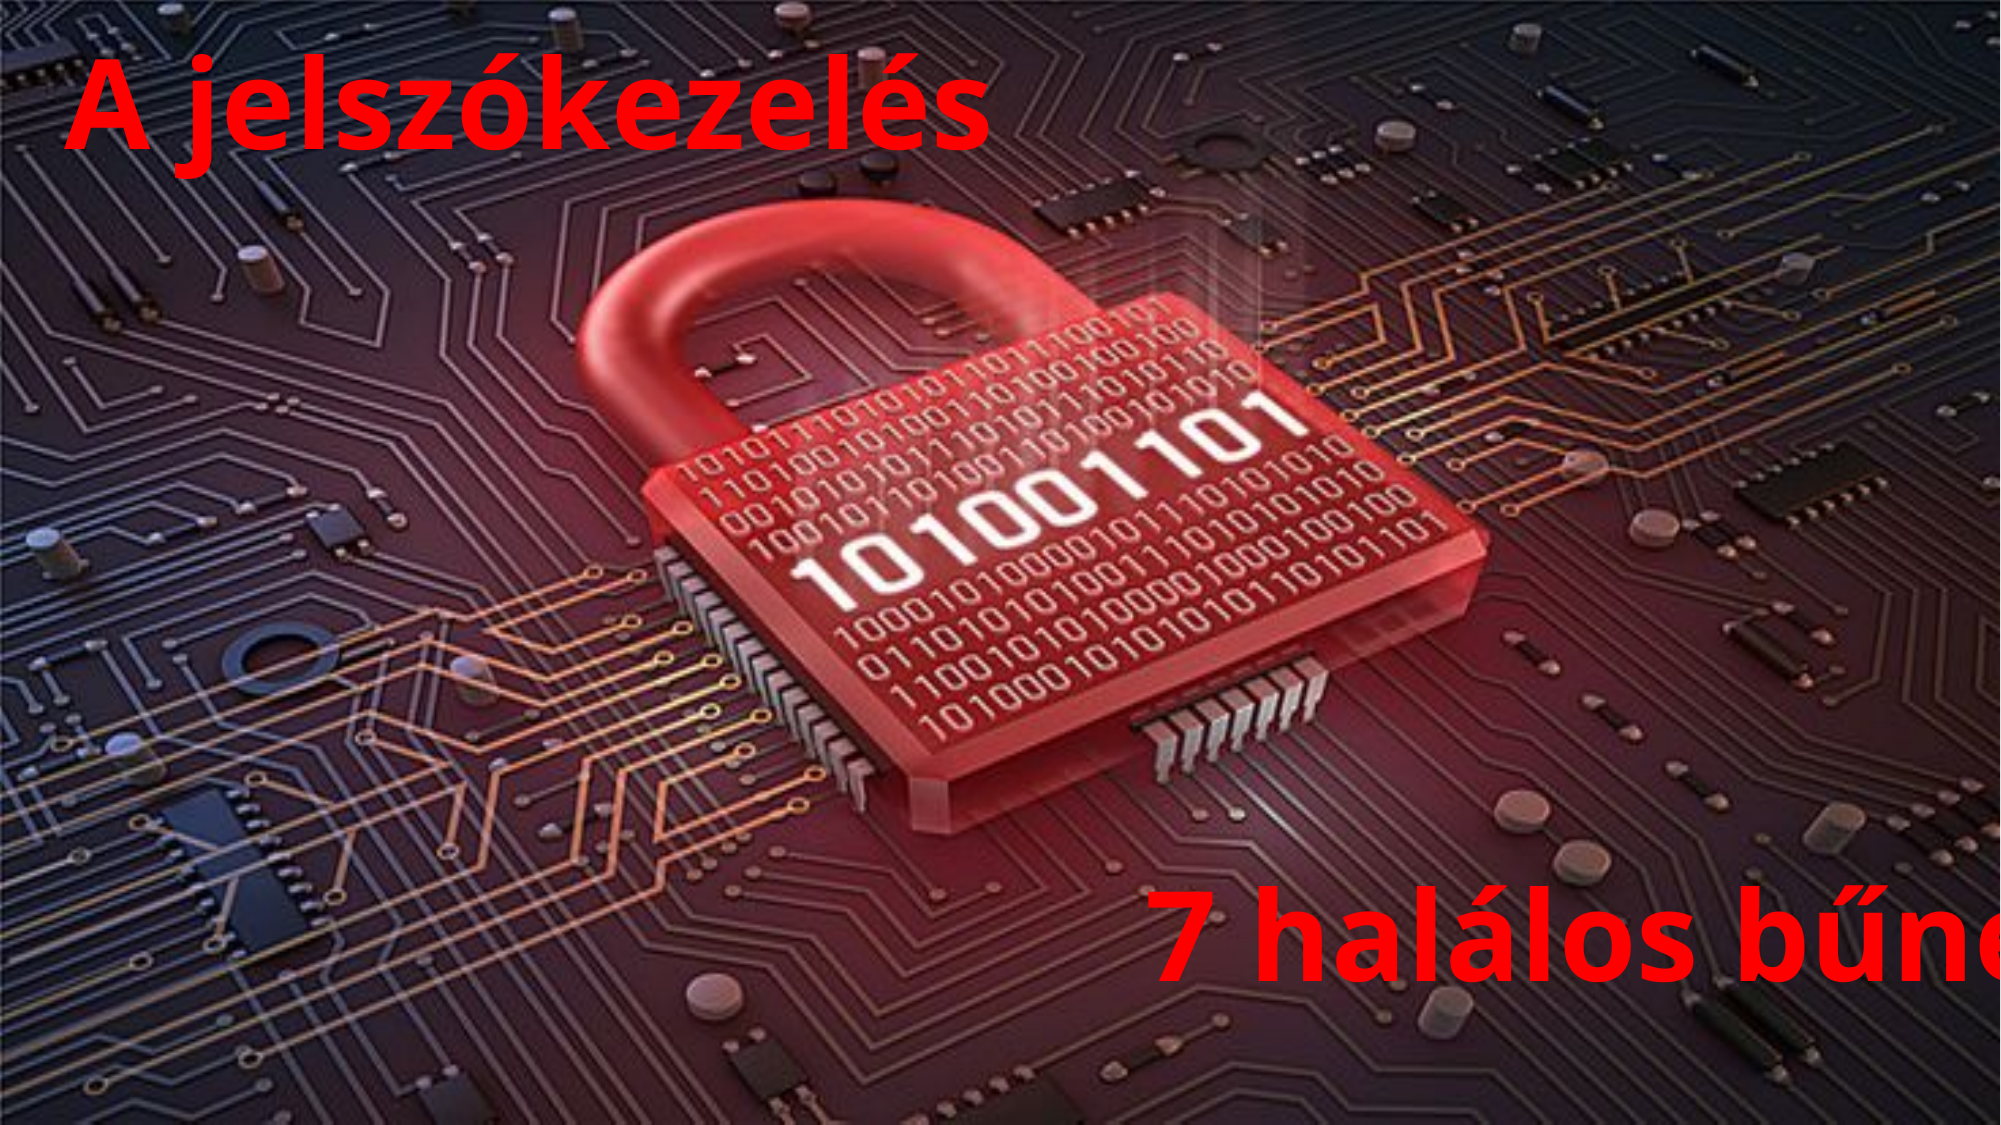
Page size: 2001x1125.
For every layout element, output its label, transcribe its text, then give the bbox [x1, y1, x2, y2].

picture [0, 0, 2001, 1125]
title A jelszókezelés [0, 0, 1392, 218]
text_box 7 halálos bűne [1130, 848, 2000, 1014]
